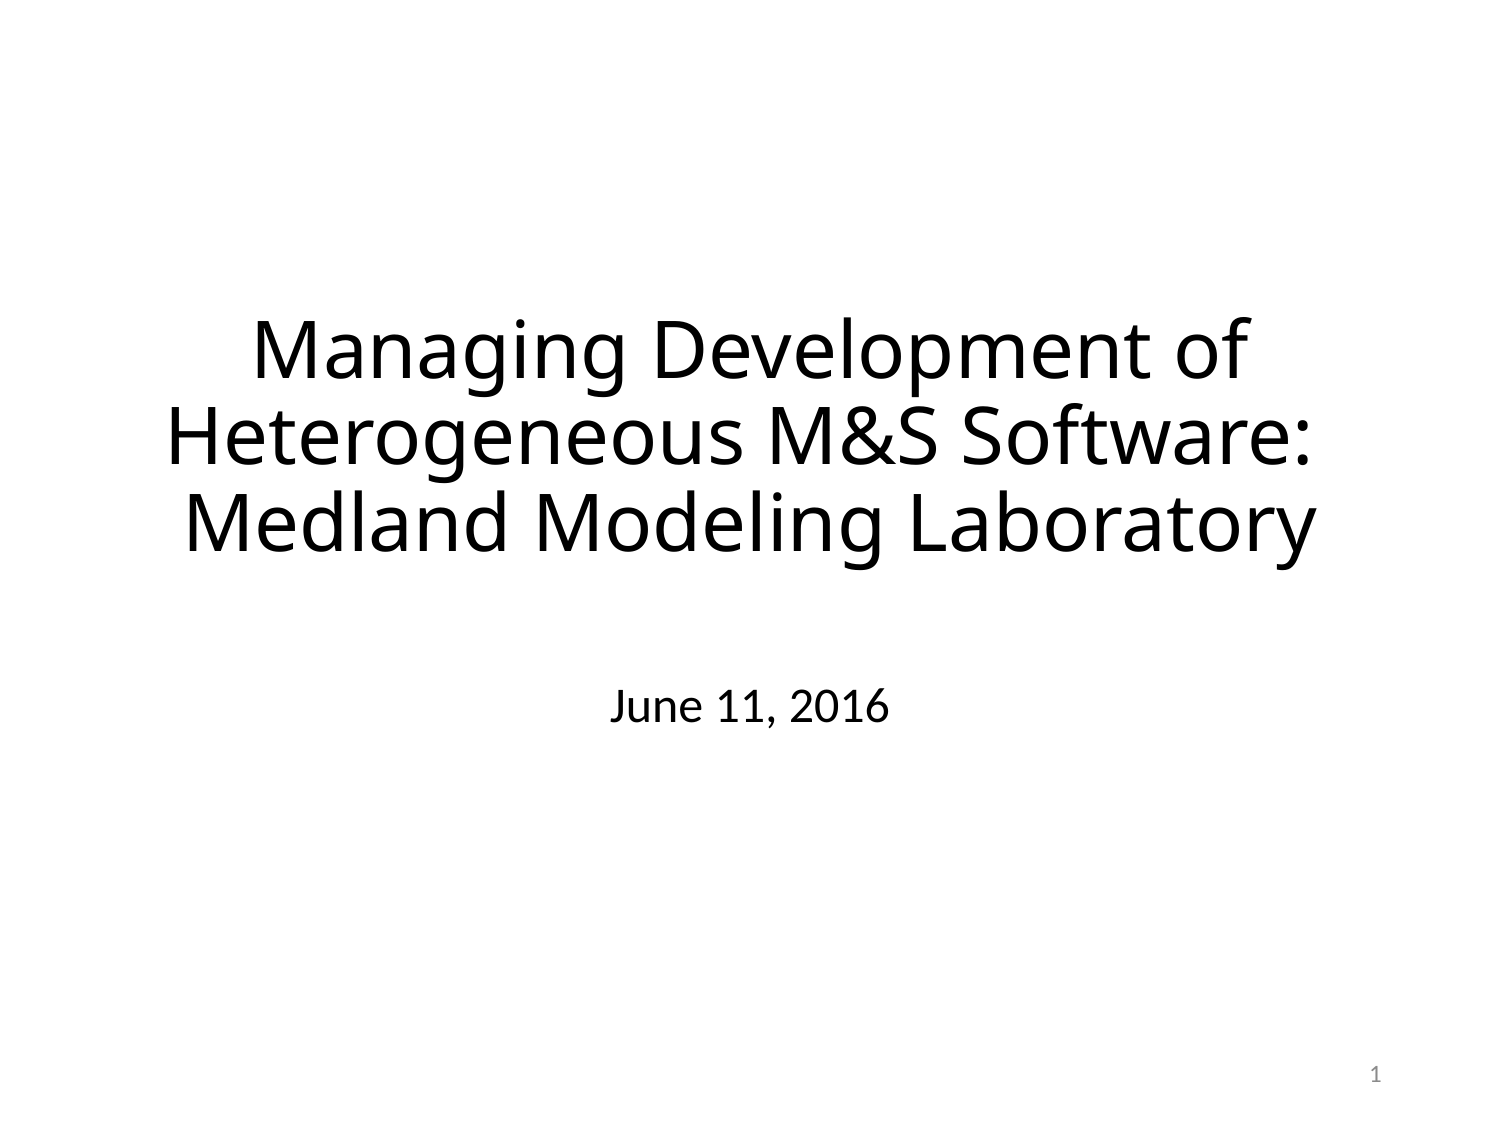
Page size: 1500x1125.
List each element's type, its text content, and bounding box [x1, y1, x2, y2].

subtitle June 11, 2016 [187, 590, 1313, 863]
title Managing Development of Heterogeneous M&S Software: Medland Modeling Laboratory [112, 184, 1388, 576]
slide_number 1 [1059, 1042, 1397, 1103]
